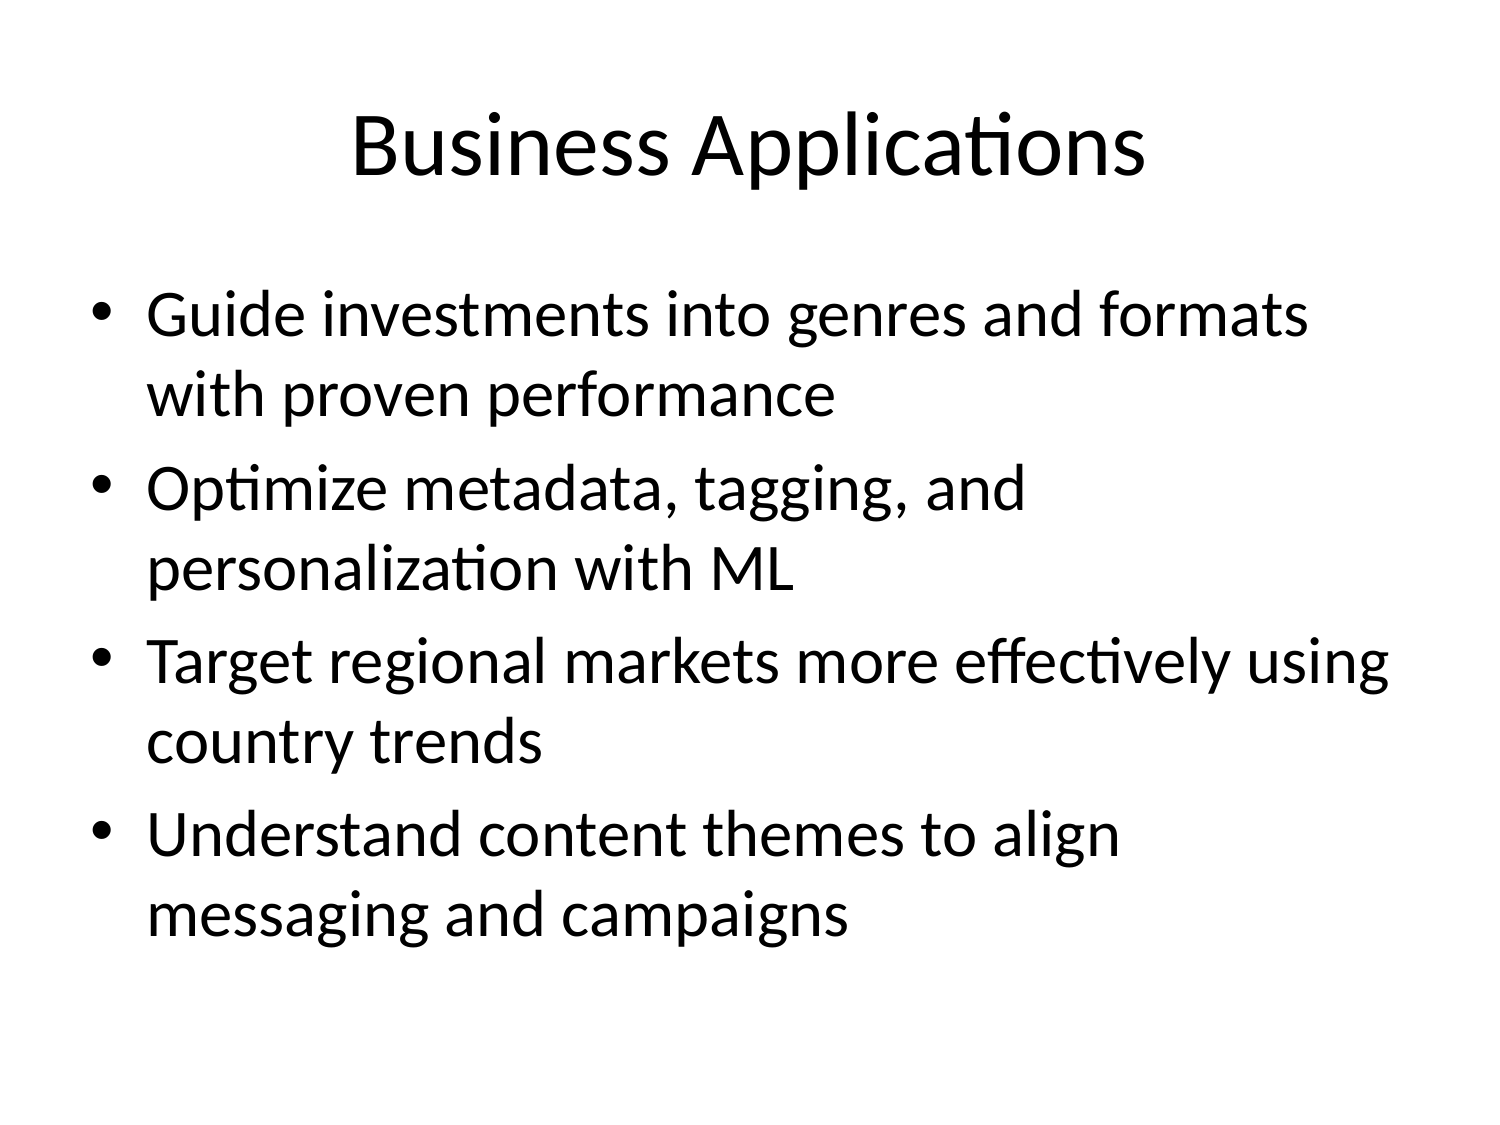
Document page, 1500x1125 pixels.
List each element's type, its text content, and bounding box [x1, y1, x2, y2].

list Guide investments into genres and formats with proven performance Optimize metadata, tagging, and personalization with ML Target regional markets more effectively using country trends Understand content themes to align messaging and campaigns [75, 262, 1425, 1005]
title Business Applications [75, 45, 1425, 233]
